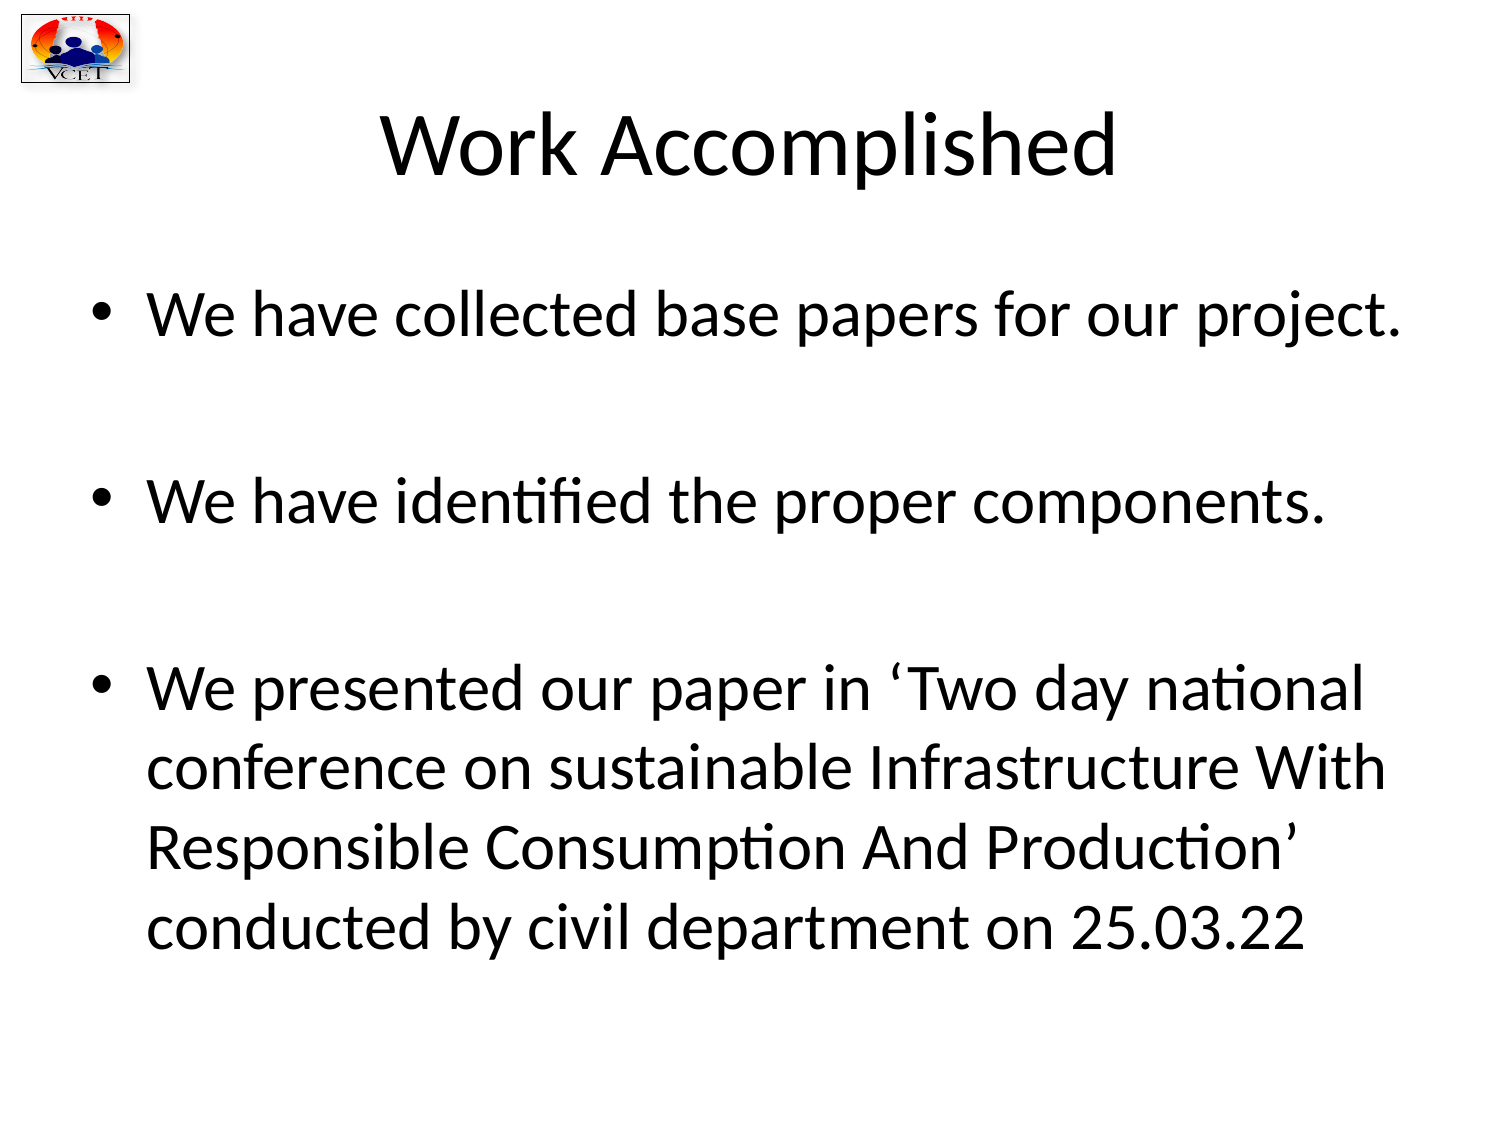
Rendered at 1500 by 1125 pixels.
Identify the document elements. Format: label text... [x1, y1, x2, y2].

title Work Accomplished [75, 45, 1425, 233]
picture [21, 14, 130, 83]
list We have collected base papers for our project. We have identified the proper components. We presented our paper in ‘Two day national conference on sustainable Infrastructure With Responsible Consumption And Production’ conducted by civil department on 25.03.22 [75, 262, 1425, 1005]
